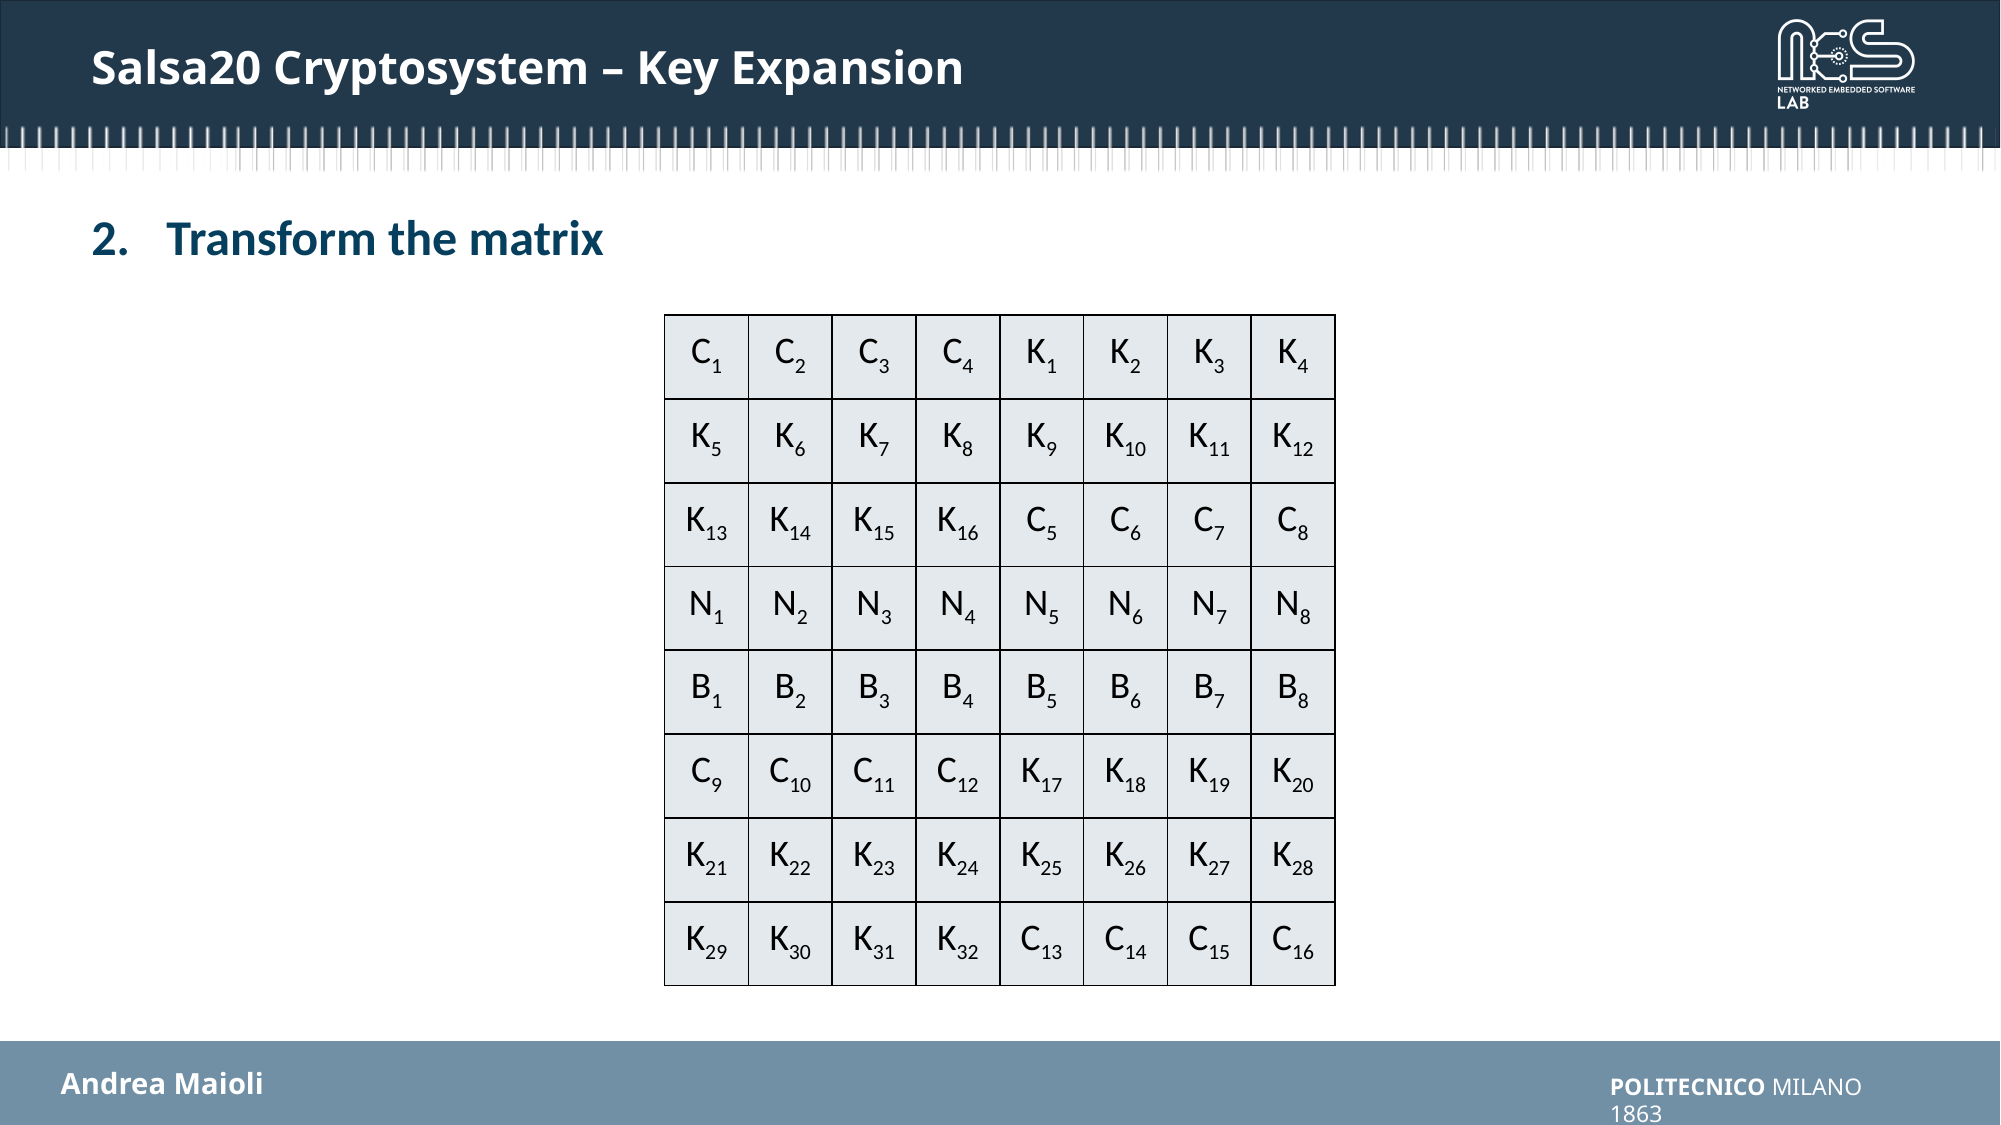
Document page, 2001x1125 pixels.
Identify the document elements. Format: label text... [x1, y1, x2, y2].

table_cell N8 [1252, 567, 1334, 649]
table_cell B3 [833, 651, 915, 733]
table_cell K16 [917, 484, 999, 566]
table_cell C13 [1001, 903, 1083, 985]
table_header C2 [749, 316, 831, 398]
table_cell K17 [1001, 735, 1083, 817]
table_cell K27 [1168, 819, 1250, 901]
table_cell B7 [1168, 651, 1250, 733]
table_cell K26 [1084, 819, 1167, 901]
table_cell B2 [749, 651, 831, 733]
table_cell K24 [917, 819, 999, 901]
table_cell K29 [665, 903, 748, 985]
table_cell C10 [749, 735, 831, 817]
table_cell K32 [917, 903, 999, 985]
title Salsa20 Cryptosystem – Key Expansion [76, 38, 1000, 93]
table_cell N1 [665, 567, 748, 649]
table_cell K12 [1252, 400, 1334, 482]
table_cell K15 [833, 484, 915, 566]
table_cell C8 [1252, 484, 1334, 566]
table_header K4 [1252, 316, 1334, 398]
table_cell K14 [749, 484, 831, 566]
table_cell C11 [833, 735, 915, 817]
table_cell N6 [1084, 567, 1167, 649]
table_header C1 [665, 316, 748, 398]
table_cell B1 [665, 651, 748, 733]
table_cell K11 [1168, 400, 1250, 482]
table_header K3 [1168, 316, 1250, 398]
table_cell N2 [749, 567, 831, 649]
table_cell C14 [1084, 903, 1167, 985]
table_cell N3 [833, 567, 915, 649]
table_cell K21 [665, 819, 748, 901]
table_cell K6 [749, 400, 831, 482]
table_cell K7 [833, 400, 915, 482]
table_cell K28 [1252, 819, 1334, 901]
table_cell K25 [1001, 819, 1083, 901]
table_cell B8 [1252, 651, 1334, 733]
table_cell K5 [665, 400, 748, 482]
table_cell C7 [1168, 484, 1250, 566]
table_cell C6 [1084, 484, 1167, 566]
table_cell C16 [1252, 903, 1334, 985]
text_box Transform the matrix [76, 198, 1887, 274]
table_cell B5 [1001, 651, 1083, 733]
table_cell N5 [1001, 567, 1083, 649]
table_cell K10 [1084, 400, 1167, 482]
table_cell K30 [749, 903, 831, 985]
table_cell C5 [1001, 484, 1083, 566]
table_cell N4 [917, 567, 999, 649]
table_cell B4 [917, 651, 999, 733]
table_cell K13 [665, 484, 748, 566]
table_cell K19 [1168, 735, 1250, 817]
picture [1772, 16, 1919, 112]
table_cell K22 [749, 819, 831, 901]
table_cell C12 [917, 735, 999, 817]
table_cell K8 [917, 400, 999, 482]
table_cell B6 [1084, 651, 1167, 733]
table_header C4 [917, 316, 999, 398]
table_header K1 [1001, 316, 1083, 398]
table_cell C9 [665, 735, 748, 817]
table_header C3 [833, 316, 915, 398]
table_cell K31 [833, 903, 915, 985]
table_header K2 [1084, 316, 1167, 398]
table_cell C15 [1168, 903, 1250, 985]
table_cell K23 [833, 819, 915, 901]
table_cell K9 [1001, 400, 1083, 482]
table_cell N7 [1168, 567, 1250, 649]
table_cell K20 [1252, 735, 1334, 817]
table_cell K18 [1084, 735, 1167, 817]
